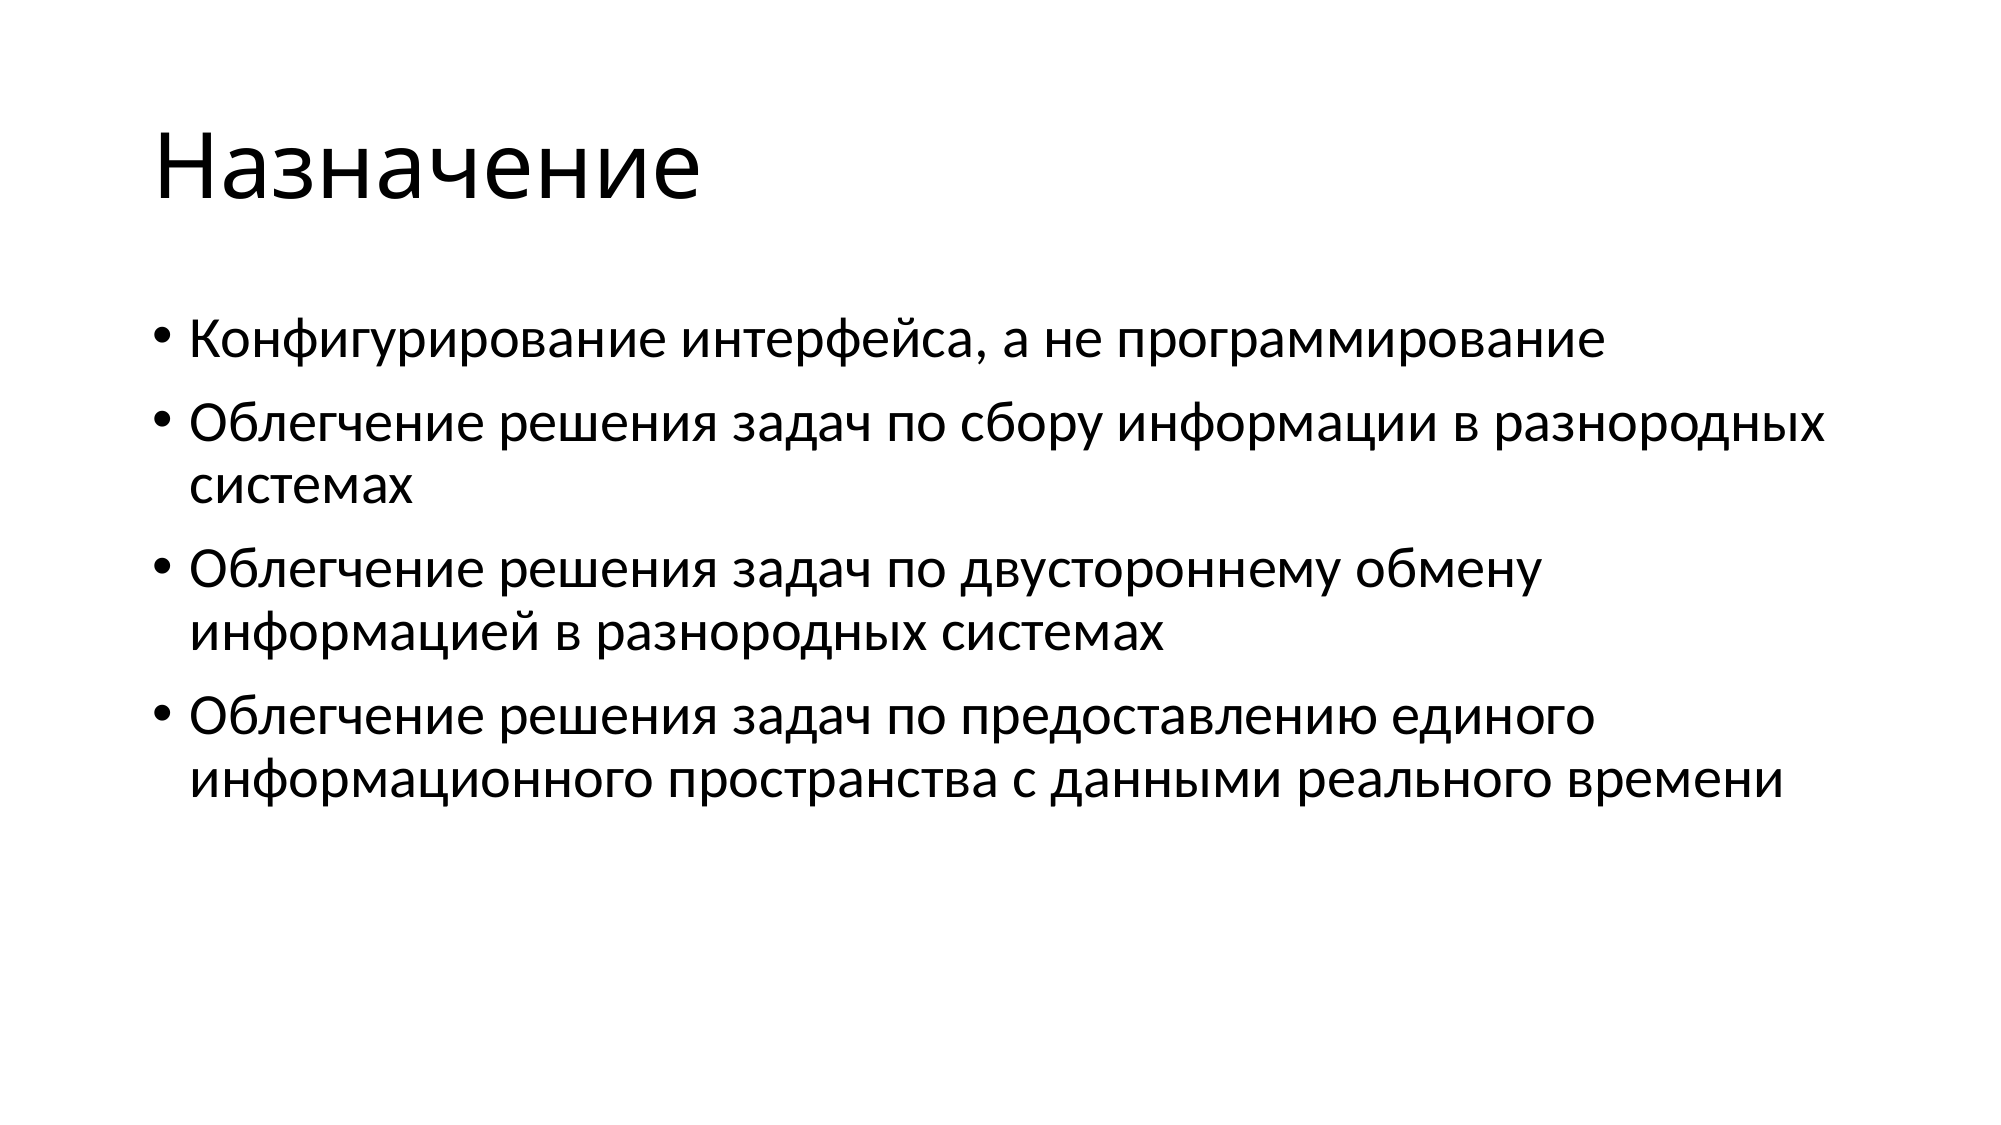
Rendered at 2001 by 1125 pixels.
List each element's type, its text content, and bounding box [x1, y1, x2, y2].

title Назначение [137, 59, 1863, 278]
list Конфигурирование интерфейса, а не программирование Облегчение решения задач по сбору информации в разнородных системах Облегчение решения задач по двустороннему обмену информацией в разнородных системах Облегчение решения задач по предоставлению единого информационного пространства с данными реального времени [137, 299, 1863, 1014]
